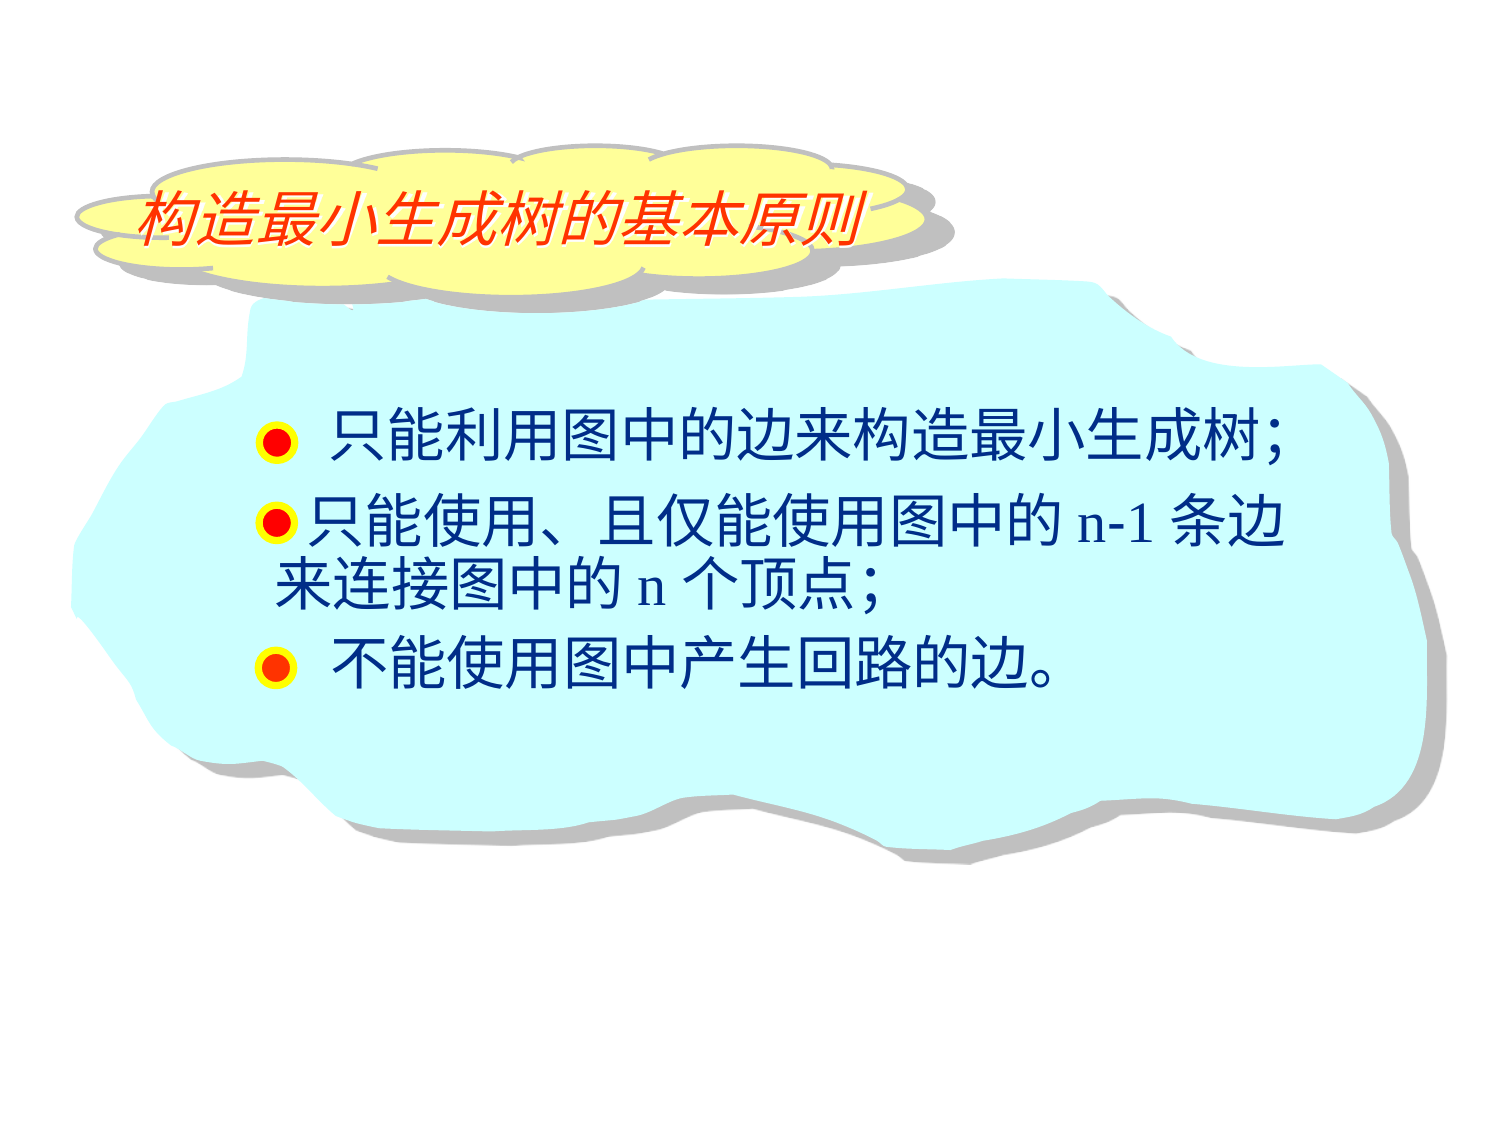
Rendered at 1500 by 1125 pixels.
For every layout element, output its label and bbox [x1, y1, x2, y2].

text_box [76, 145, 975, 298]
text_box [193, 484, 1410, 626]
text_box [258, 618, 1128, 705]
text_box [60, 265, 1438, 851]
